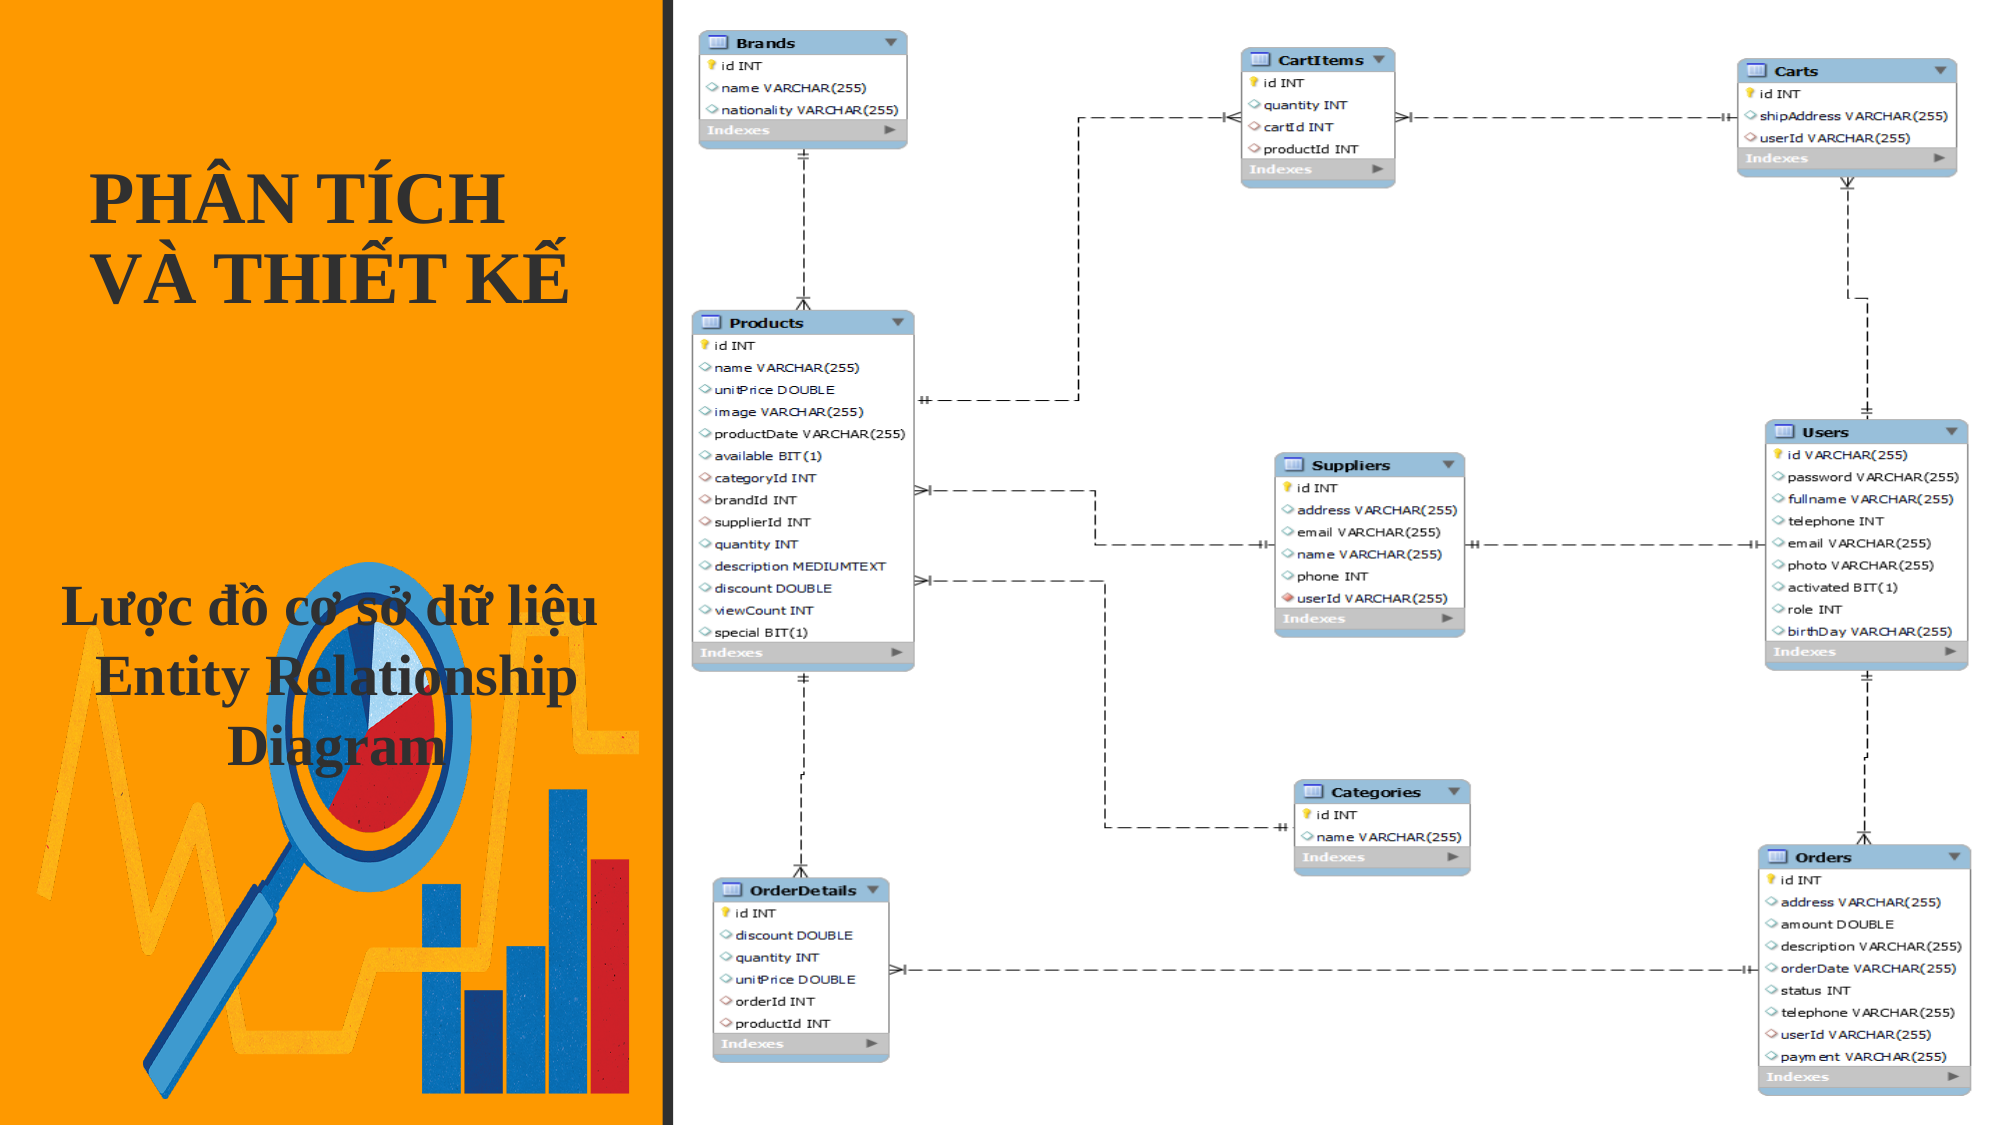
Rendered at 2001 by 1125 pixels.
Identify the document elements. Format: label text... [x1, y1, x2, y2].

picture [678, 20, 1984, 1105]
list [36, 562, 639, 1099]
title PHÂN TÍCH VÀ THIẾT KẾ [75, 97, 639, 327]
text_box Lược đồ cơ sở dữ liệu Entity Relationship Diagram [16, 560, 659, 785]
